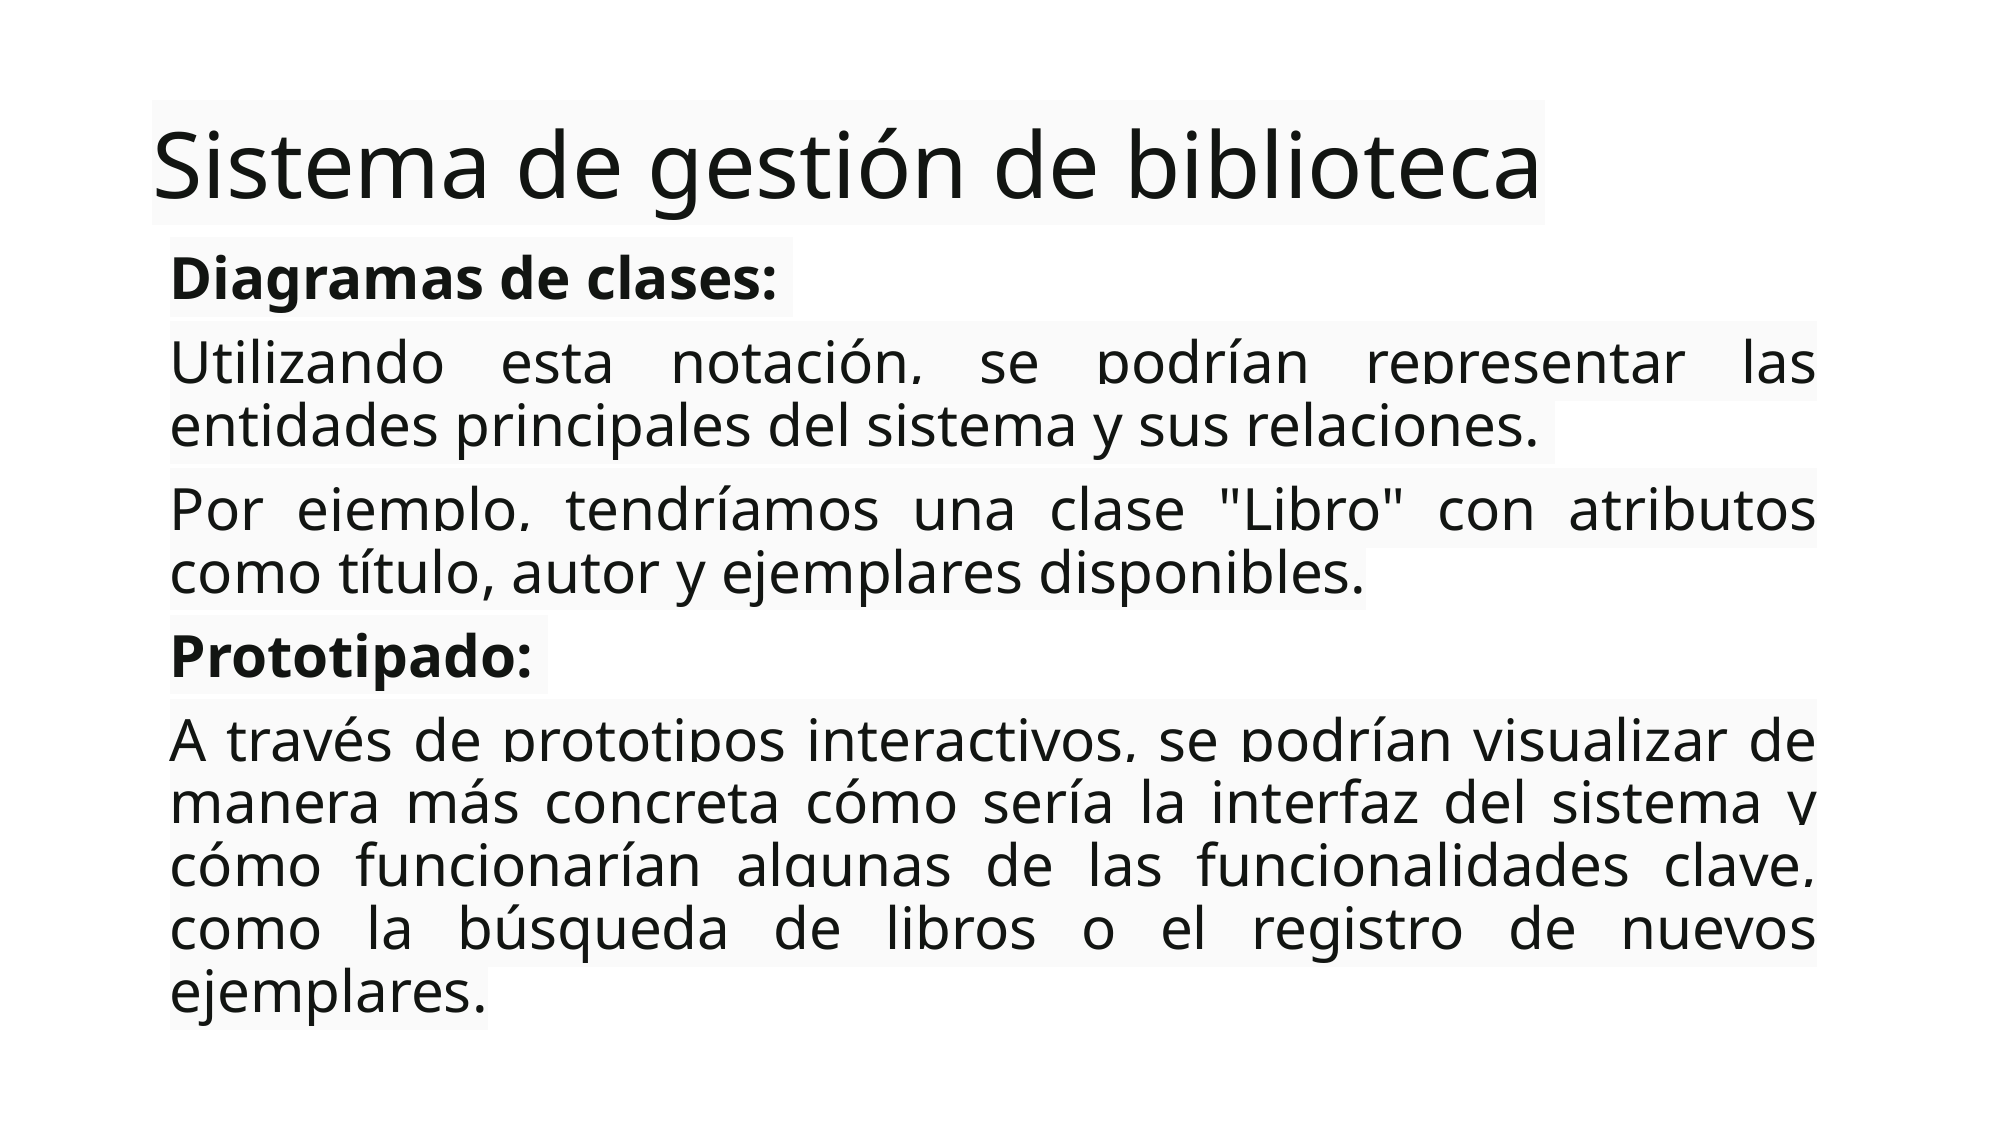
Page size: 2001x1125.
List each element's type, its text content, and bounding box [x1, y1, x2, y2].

list Diagramas de clases: Utilizando esta notación, se podrían representar las entidades principales del sistema y sus relaciones. Por ejemplo, tendríamos una clase "Libro" con atributos como título, autor y ejemplares disponibles. Prototipado: A través de prototipos interactivos, se podrían visualizar de manera más concreta cómo sería la interfaz del sistema y cómo funcionarían algunas de las funcionalidades clave, como la búsqueda de libros o el registro de nuevos ejemplares. [154, 242, 1833, 1023]
title Sistema de gestión de biblioteca [137, 59, 2000, 278]
